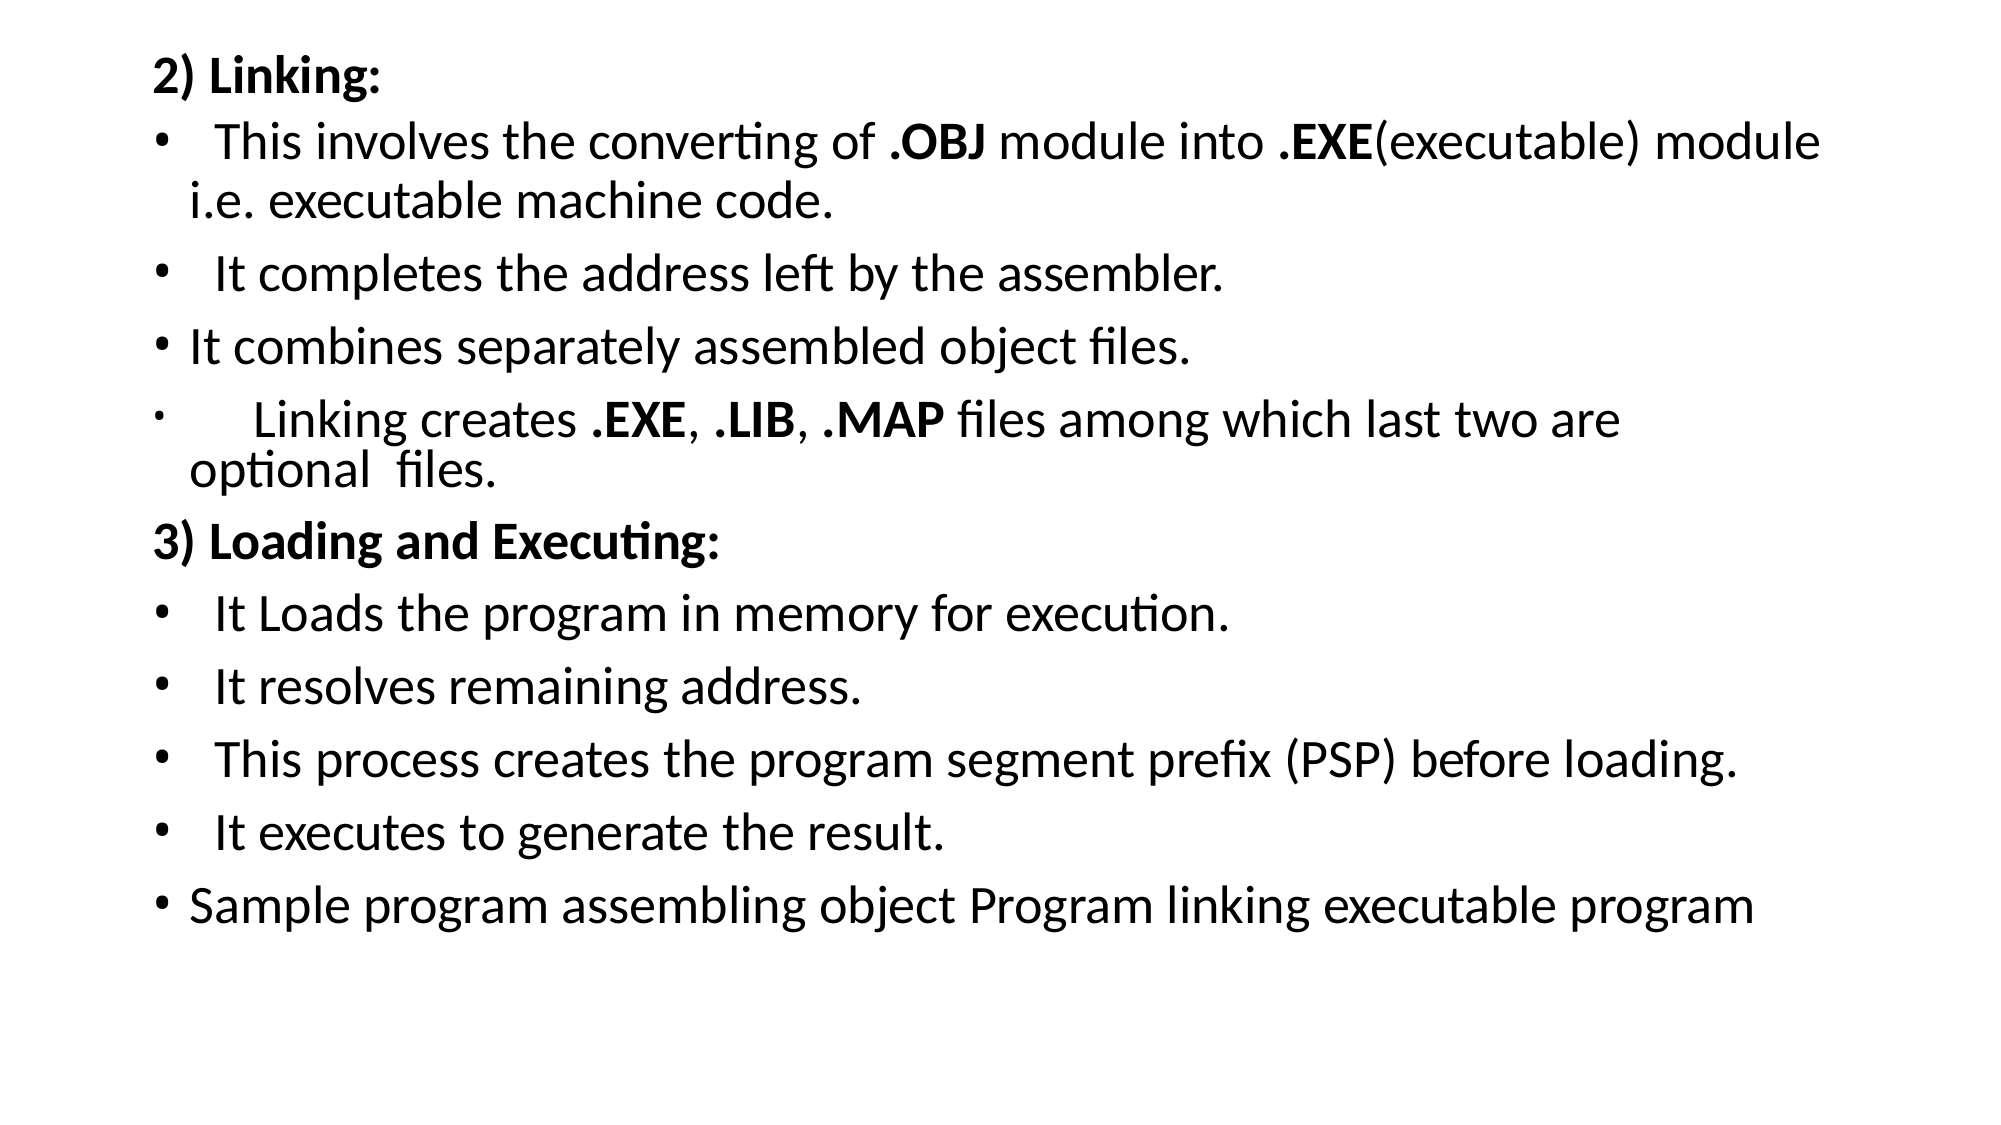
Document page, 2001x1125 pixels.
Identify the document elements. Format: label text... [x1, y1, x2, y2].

text_box 2) Linking: This involves the converting of .OBJ module into .EXE(executable) module i.e. executable machine code. It completes the address left by the assembler. It combines separately assembled object files. Linking creates .EXE, .LIB, .MAP files among which last two are optional files. 3) Loading and Executing: It Loads the program in memory for execution. It resolves remaining address. This process creates the program segment prefix (PSP) before loading. It executes to generate the result. Sample program assembling object Program linking executable program [150, 29, 1833, 935]
